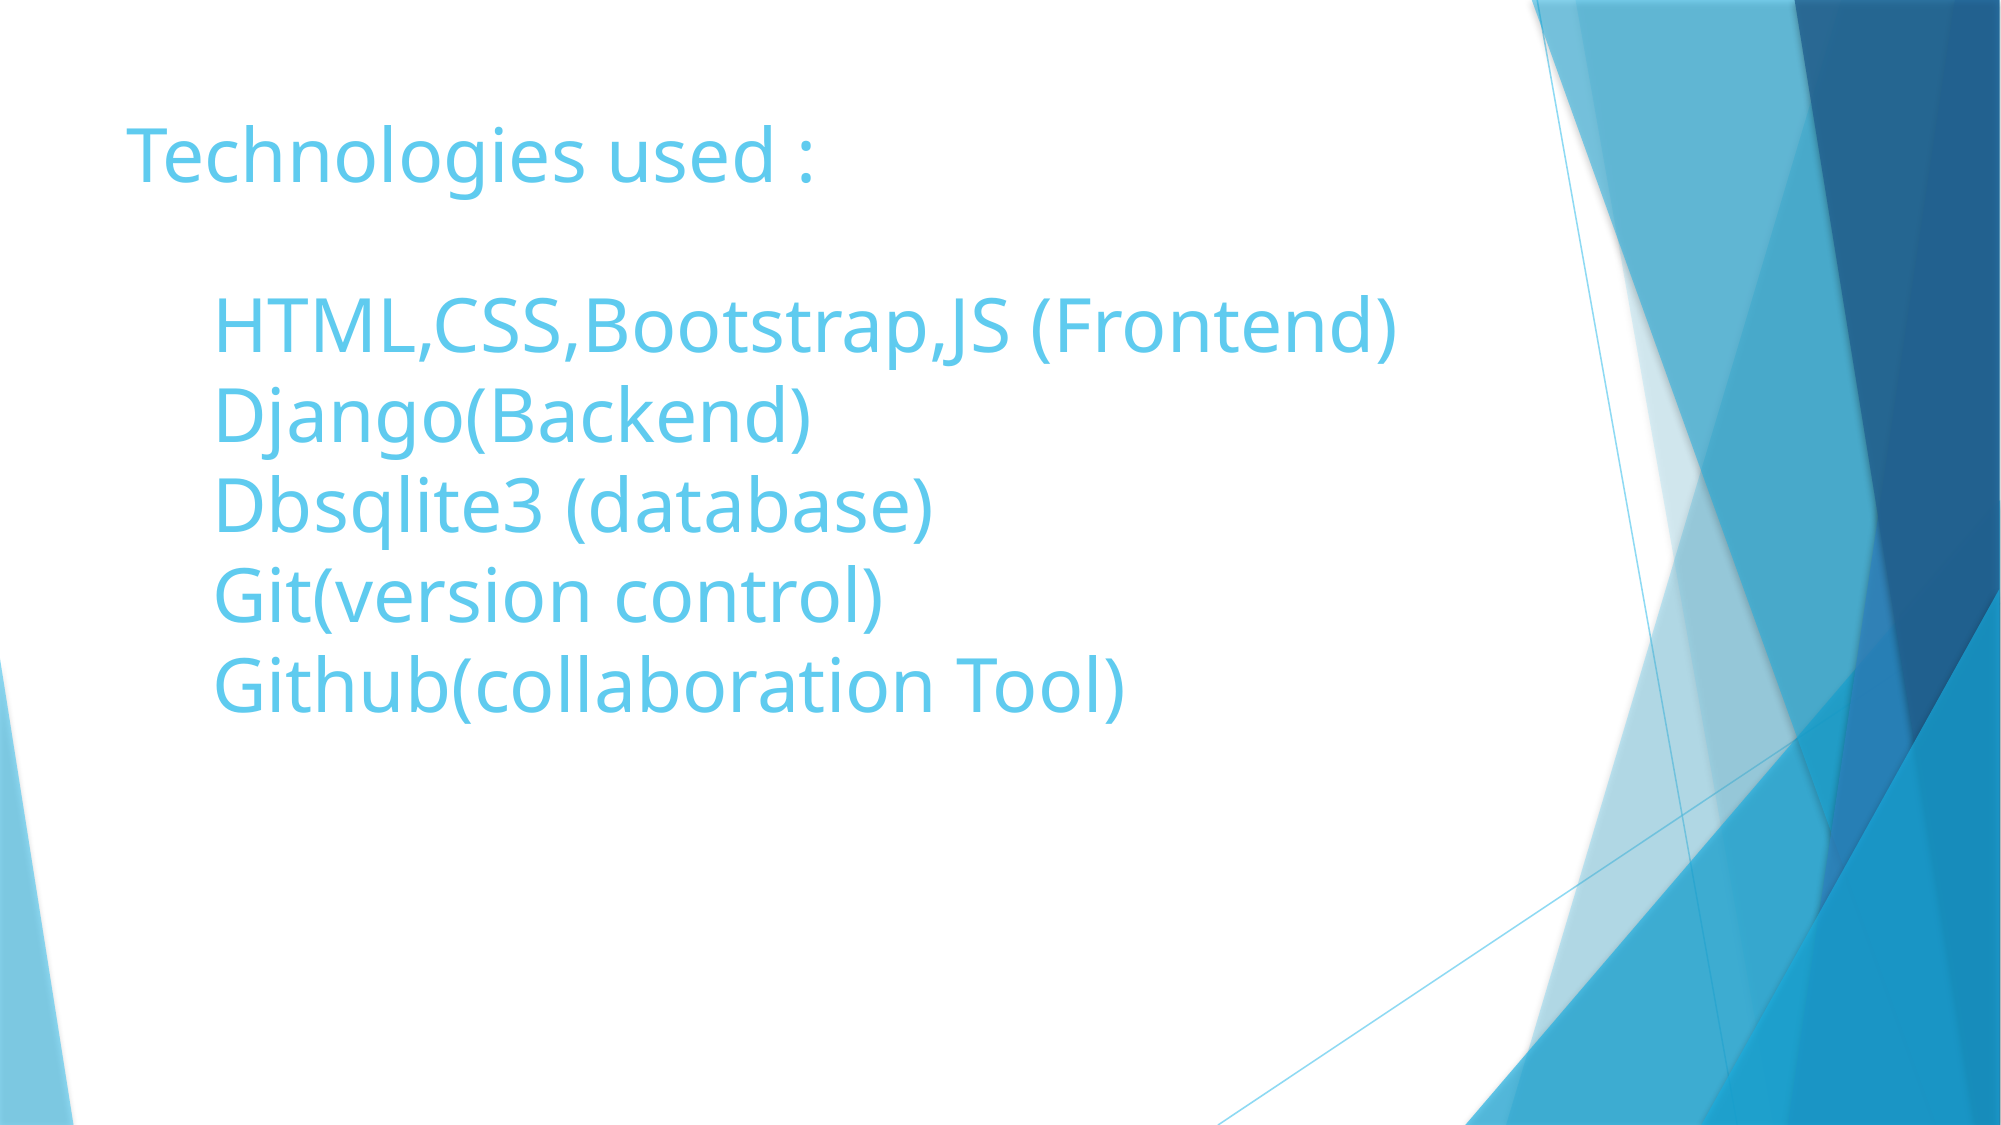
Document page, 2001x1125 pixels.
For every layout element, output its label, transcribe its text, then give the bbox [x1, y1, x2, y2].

title Technologies used : [111, 99, 1522, 317]
text_box HTML,CSS,Bootstrap,JS (Frontend) Django(Backend) Dbsqlite3 (database) Git(version control) Github(collaboration Tool) [197, 269, 1608, 791]
